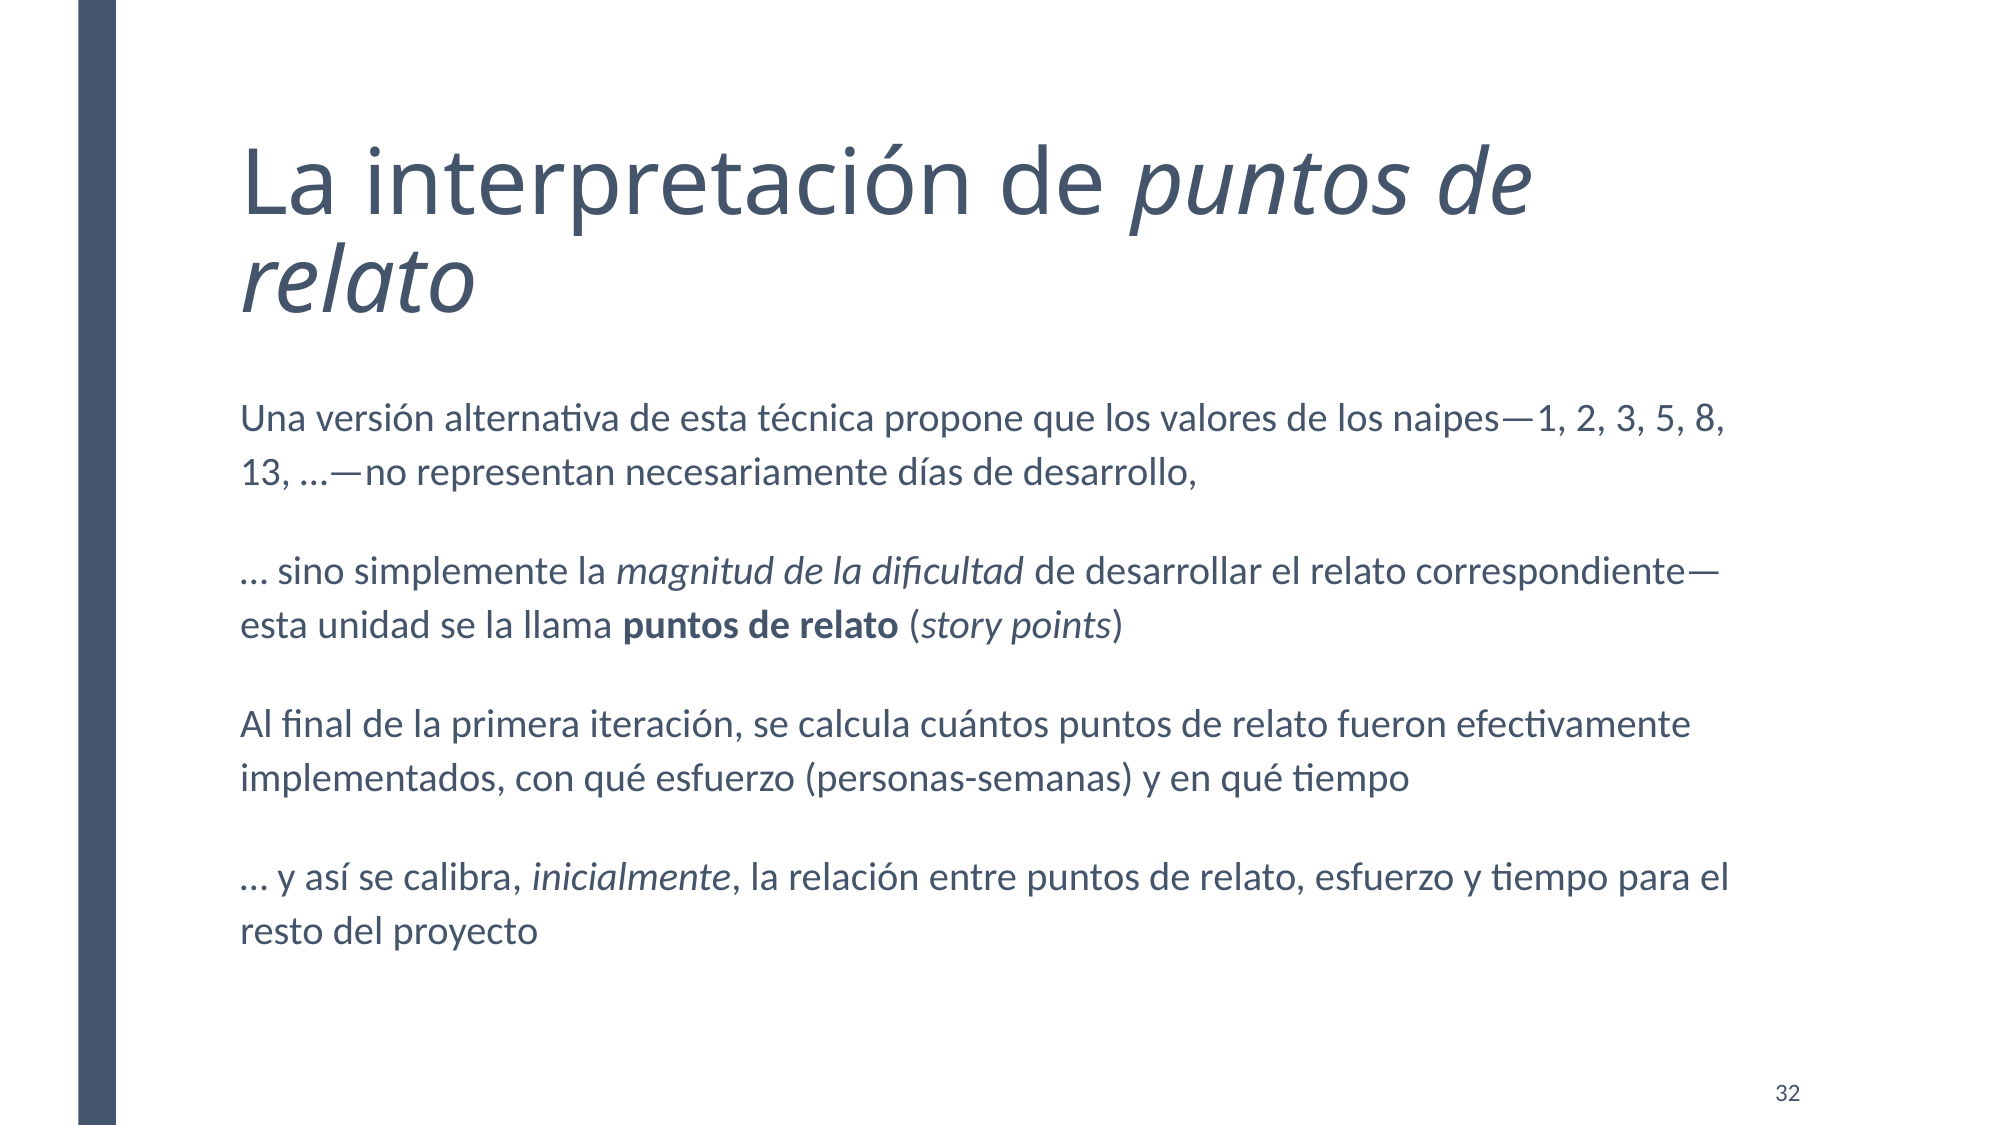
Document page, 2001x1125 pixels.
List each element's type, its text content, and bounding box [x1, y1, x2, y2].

slide_number 32 [1553, 1058, 1816, 1125]
title La interpretación de puntos de relato [225, 112, 1800, 357]
list Una versión alternativa de esta técnica propone que los valores de los naipes—1, 2, 3, 5, 8, 13, …—no representan necesariamente días de desarrollo, … sino simplemente la magnitud de la dificultad de desarrollar el relato correspondiente—esta unidad se la llama puntos de relato (story points) Al final de la primera iteración, se calcula cuántos puntos de relato fueron efectivamente implementados, con qué esfuerzo (personas-semanas) y en qué tiempo … y así se calibra, inicialmente, la relación entre puntos de relato, esfuerzo y tiempo para el resto del proyecto [225, 375, 1800, 963]
